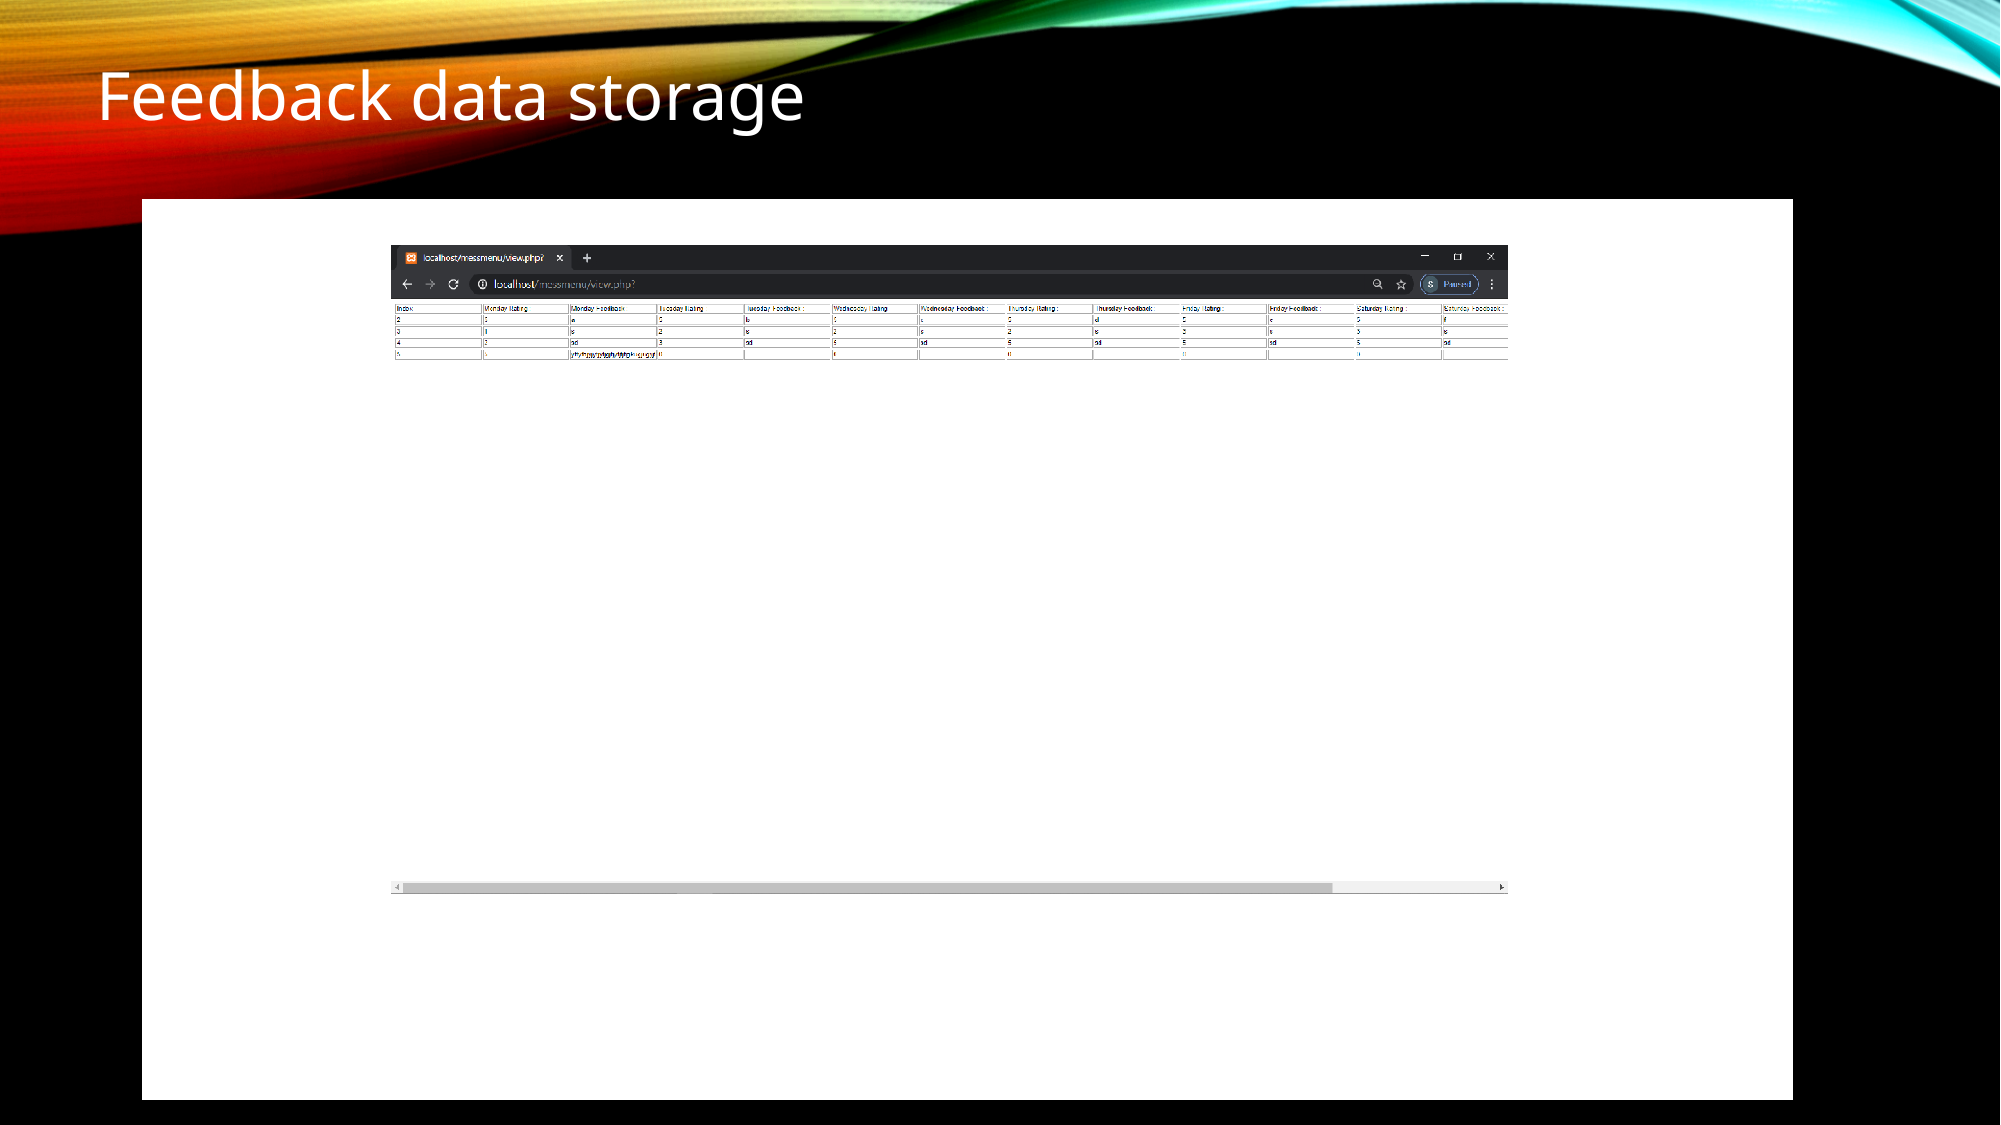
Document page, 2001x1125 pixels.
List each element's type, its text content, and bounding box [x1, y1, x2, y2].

list Feedback data storage [81, 55, 898, 250]
picture [0, 0, 2000, 1101]
